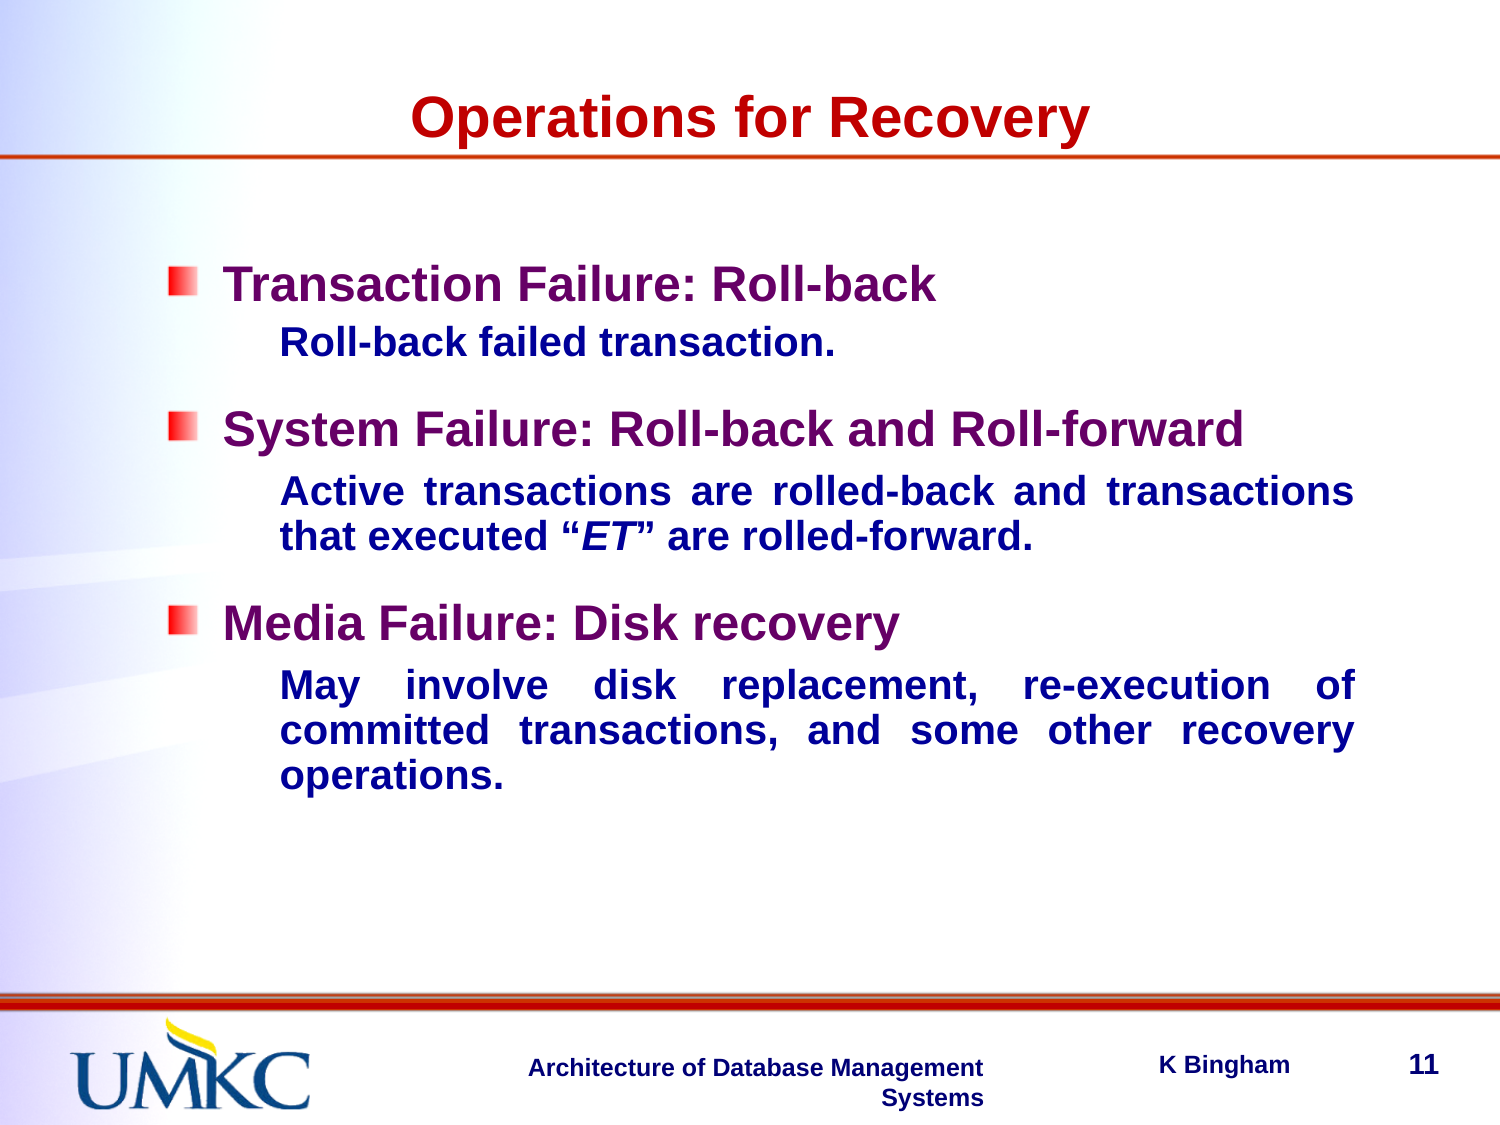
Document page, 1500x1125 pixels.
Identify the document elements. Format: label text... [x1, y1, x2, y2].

picture [0, 0, 1500, 1003]
list Transaction Failure: Roll-back Roll-back failed transaction. System Failure: Roll-back and Roll-forward Active transactions are rolled-back and transactions that executed “ET” are rolled-forward. Media Failure: Disk recovery May involve disk replacement, re-execution of committed transactions, and some other recovery operations. [151, 250, 1371, 855]
picture [0, 1009, 1500, 1125]
slide_number 11 [1374, 1038, 1455, 1078]
title Operations for Recovery [26, 62, 1476, 167]
